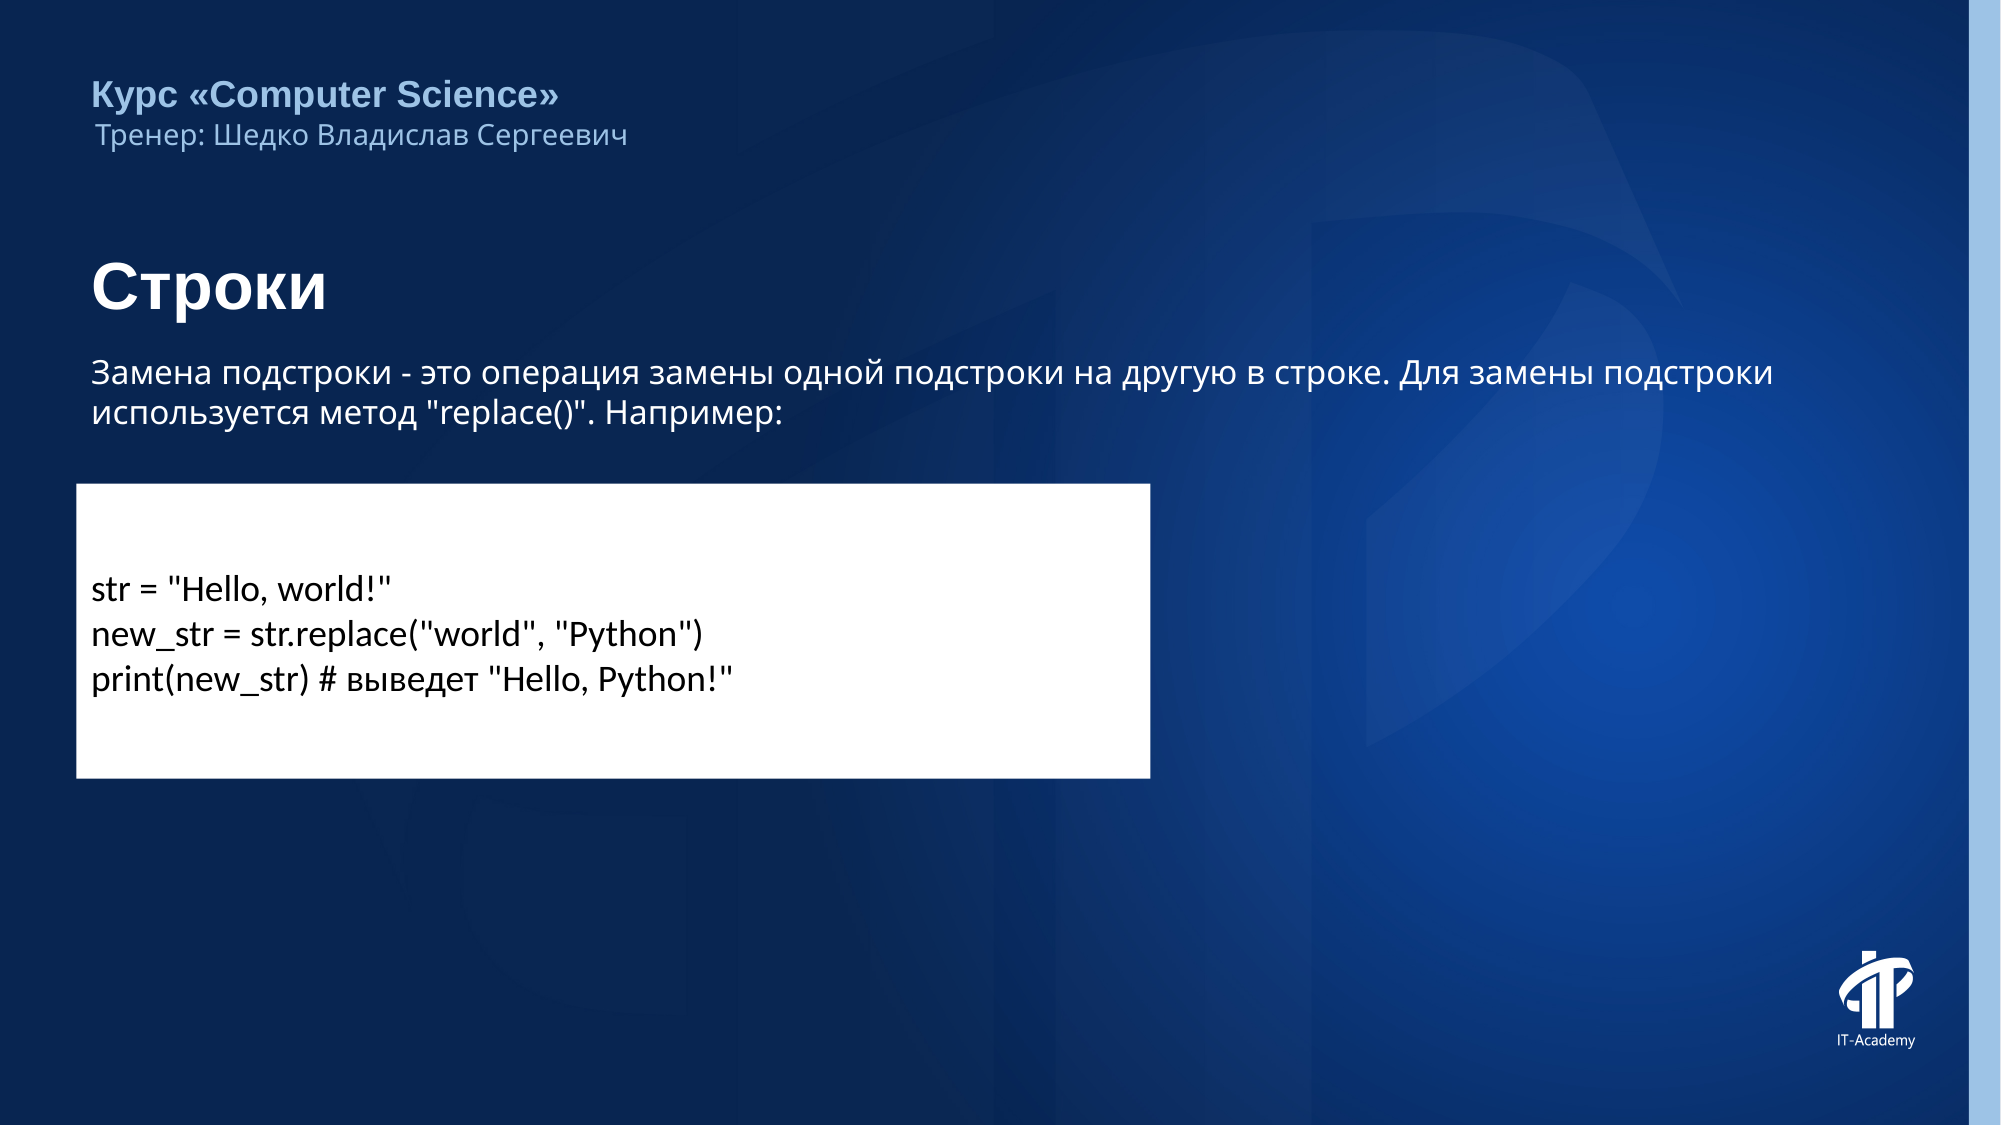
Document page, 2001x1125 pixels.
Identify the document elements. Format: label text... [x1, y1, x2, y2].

text_box Замена подстроки - это операция замены одной подстроки на другую в строке. Для замены подстроки используется метод "replace()". Например: [76, 344, 1894, 439]
text_box str = "Hello, world!" new_str = str.replace("world", "Python") print(new_str) # выведет "Hello, Python!" [75, 483, 1151, 780]
text_box Тренер: Шедко Владислав Сергеевич [80, 109, 680, 194]
text_box [1968, 0, 2000, 1125]
text_box Курс «Computer Science» [76, 62, 641, 123]
picture [0, 0, 1968, 1125]
title Строки [76, 235, 1068, 341]
